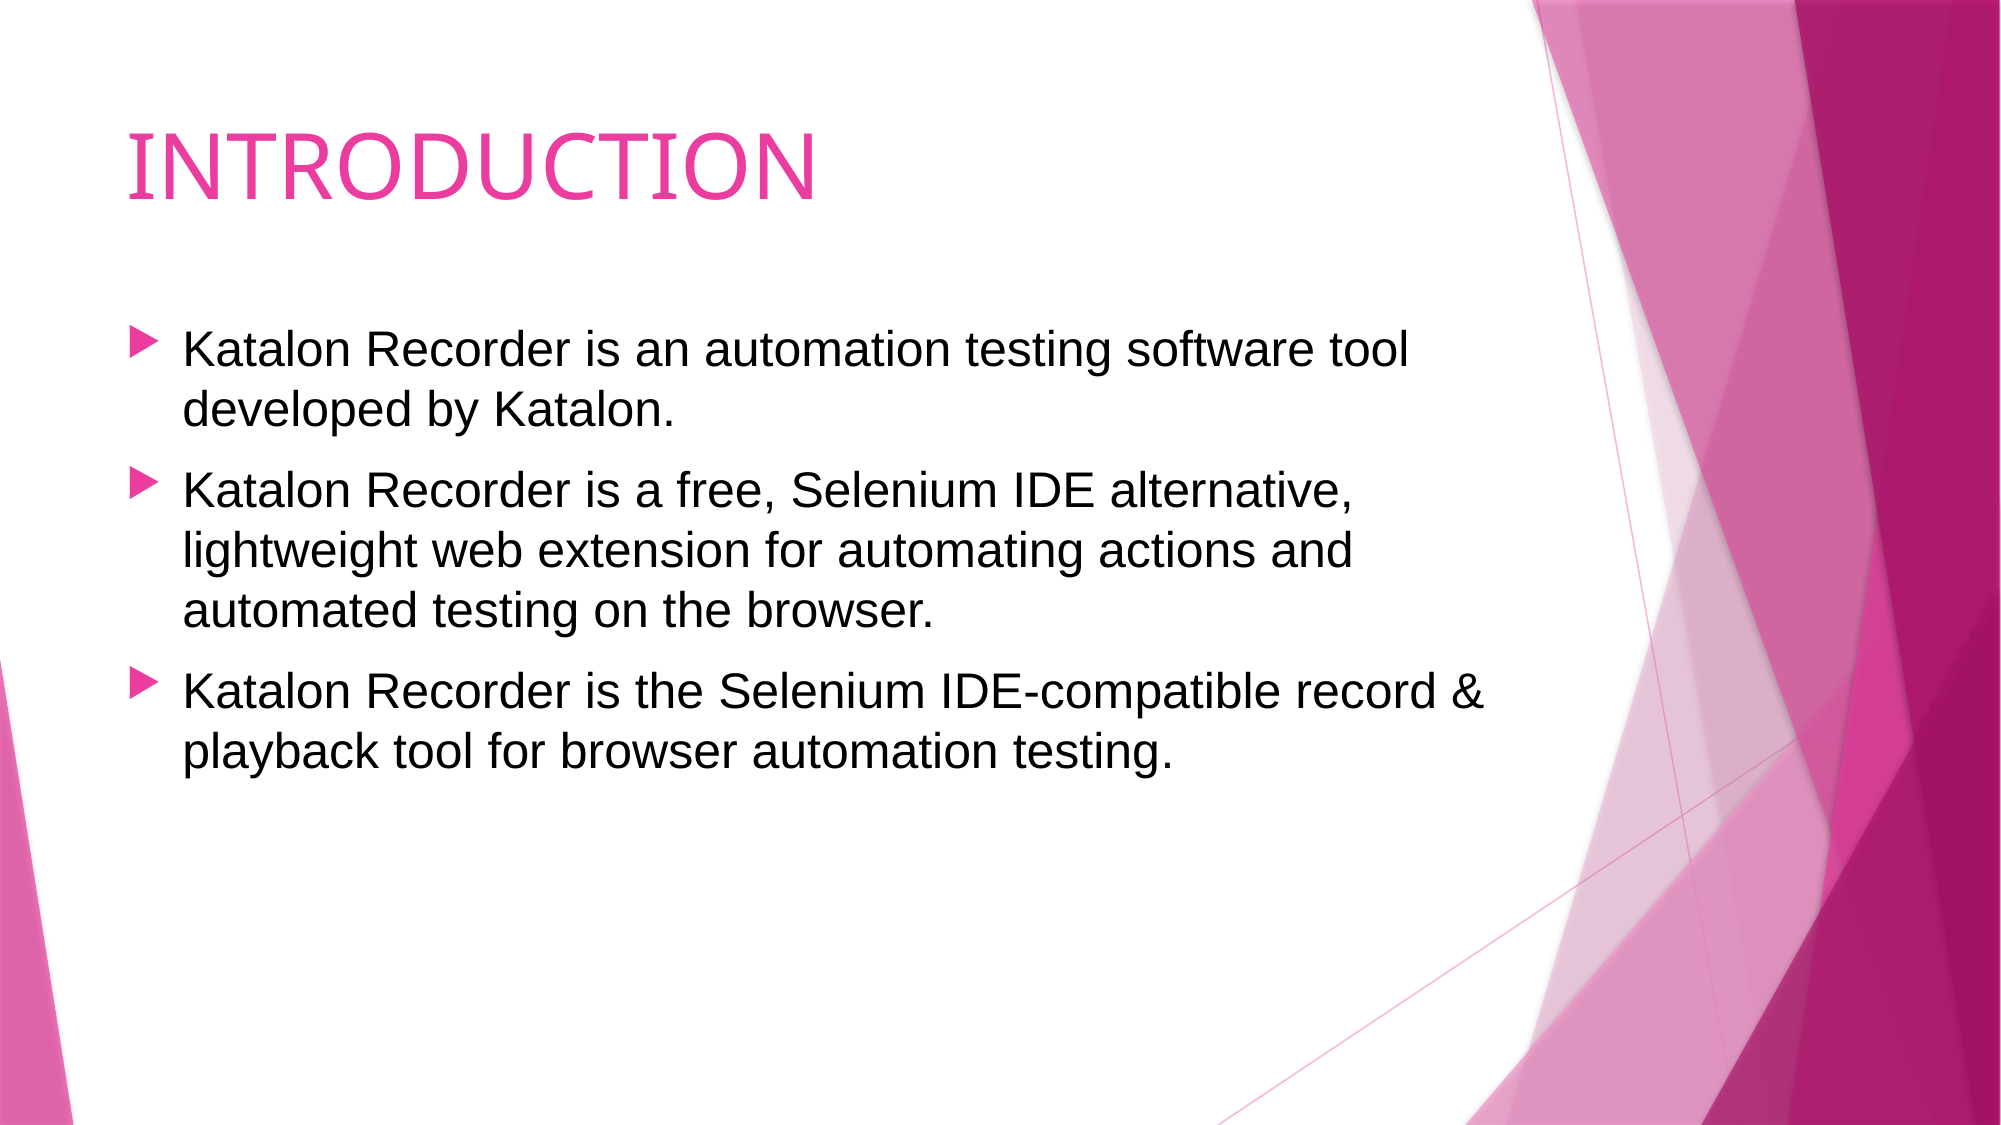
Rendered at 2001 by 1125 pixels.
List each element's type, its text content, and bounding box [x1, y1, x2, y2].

list Katalon Recorder is an automation testing software tool developed by Katalon. Katalon Recorder is a free, Selenium IDE alternative, lightweight web extension for automating actions and automated testing on the browser. Katalon Recorder is the Selenium IDE-compatible record & playback tool for browser automation testing. [111, 309, 1522, 946]
title INTRODUCTION [111, 99, 1522, 258]
